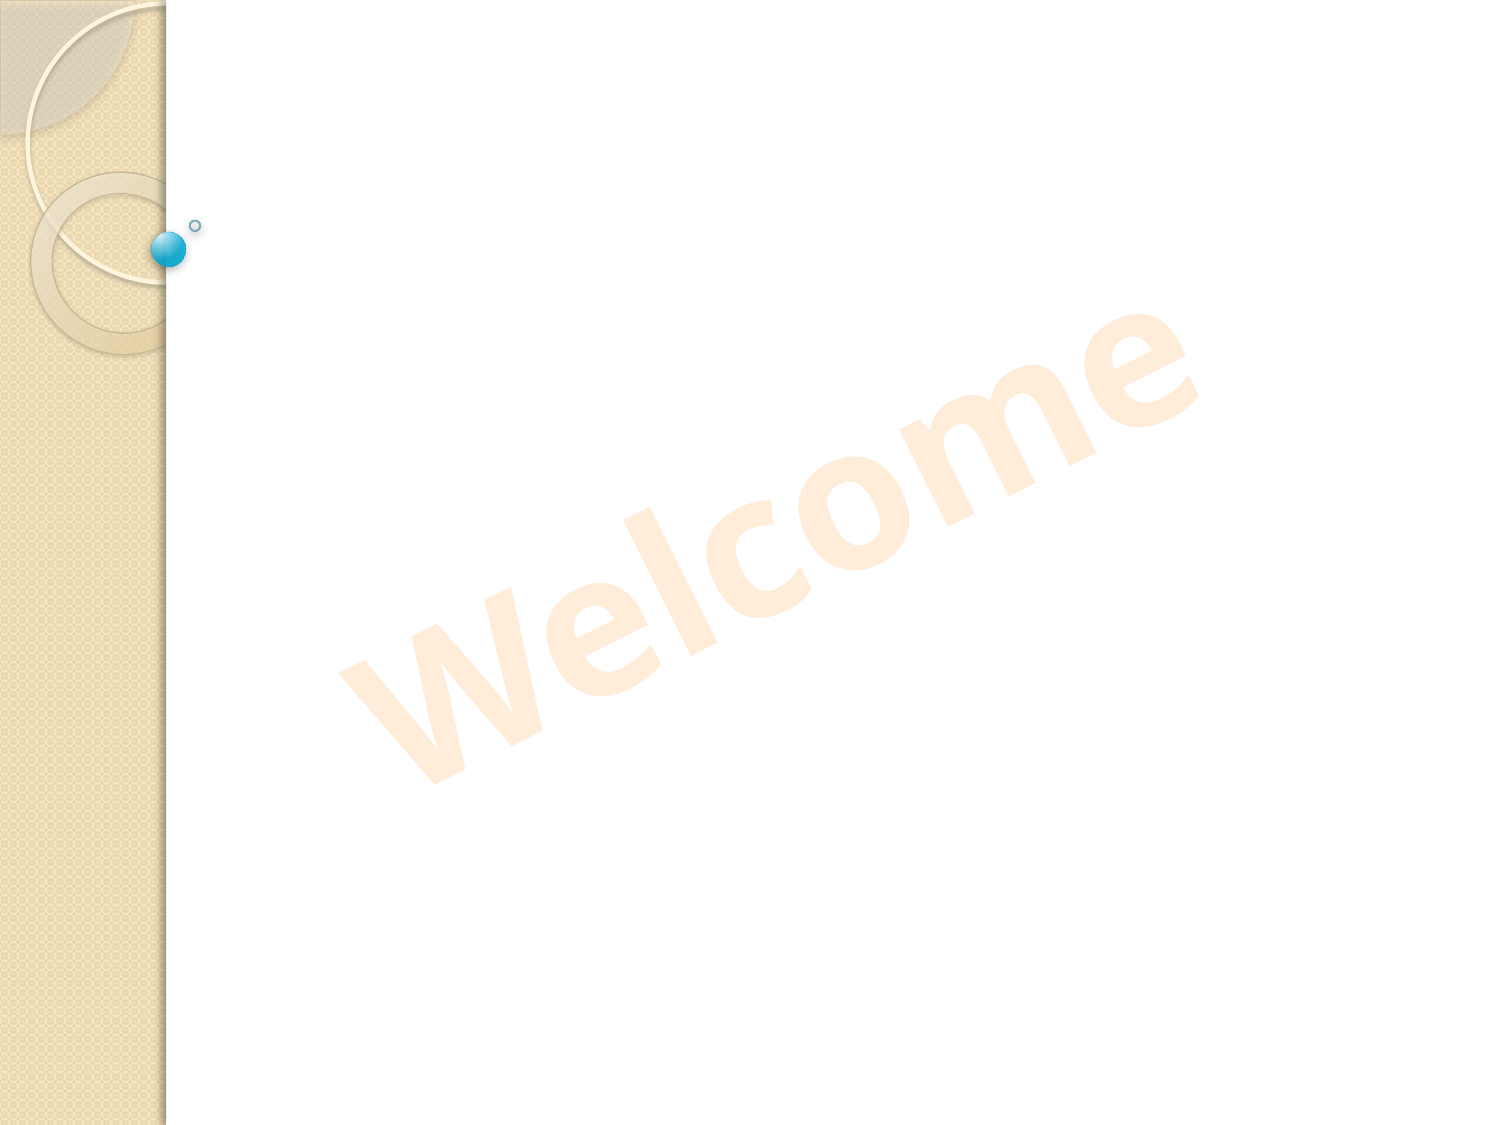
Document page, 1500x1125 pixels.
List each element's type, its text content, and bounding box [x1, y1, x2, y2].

text_box Welcome [212, 160, 1333, 893]
